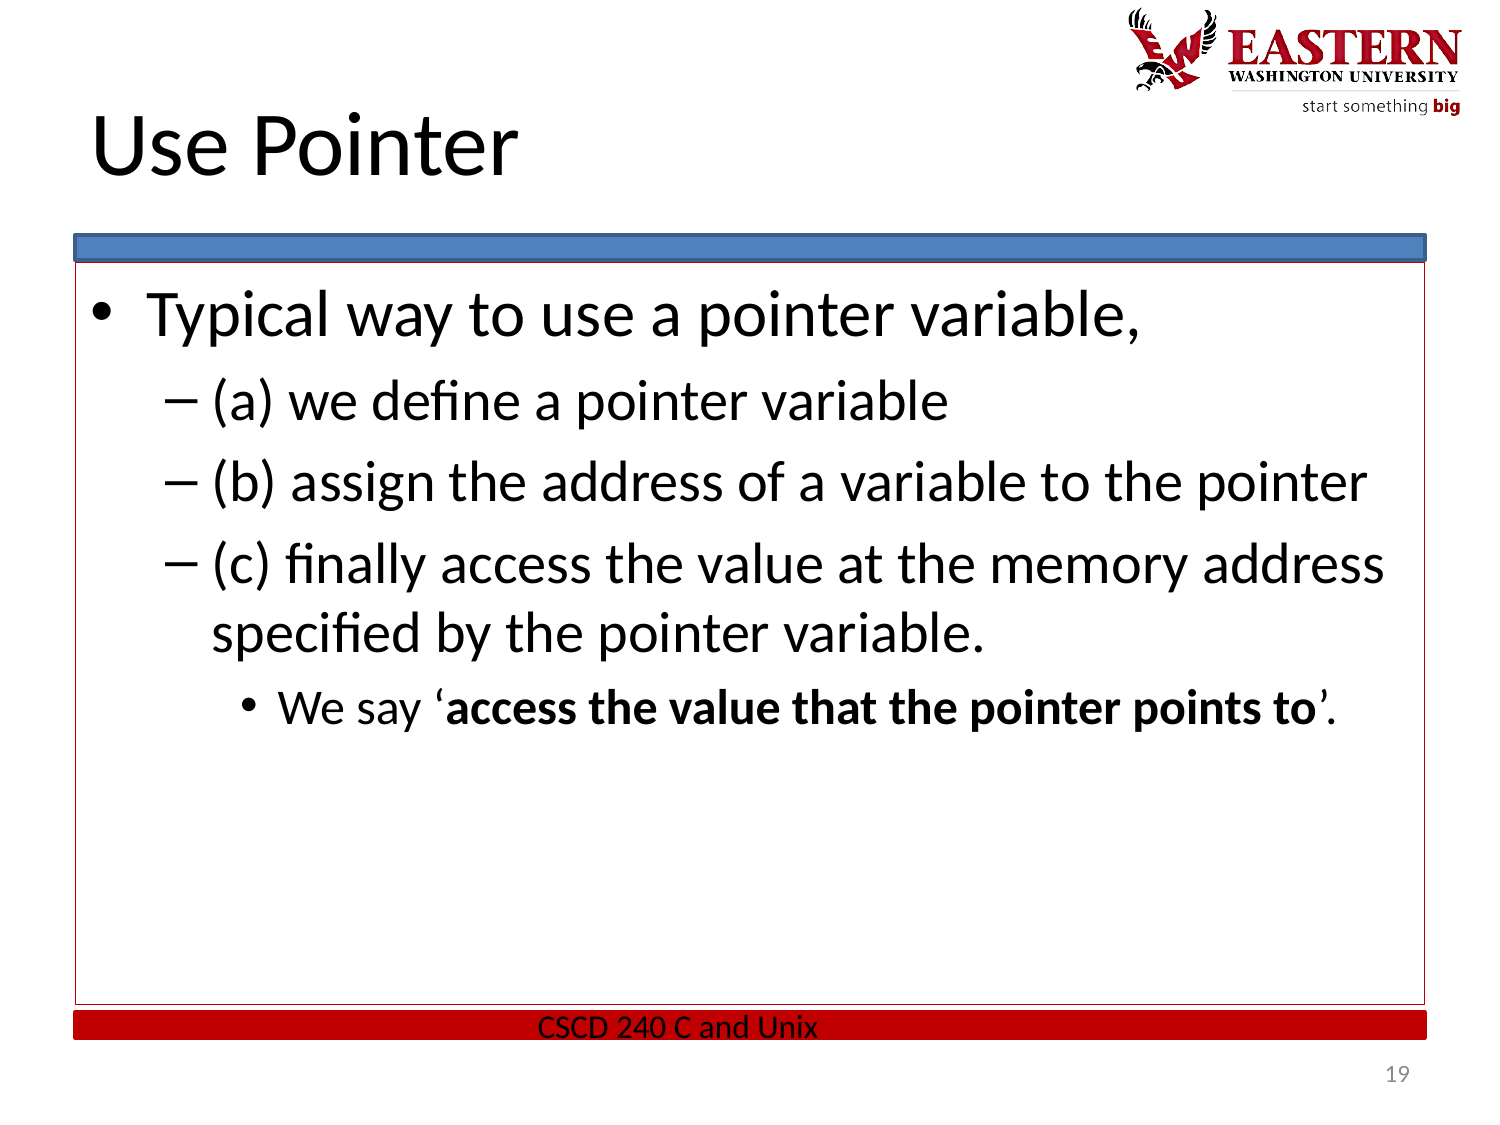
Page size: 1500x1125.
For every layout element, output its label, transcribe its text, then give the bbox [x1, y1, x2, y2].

text_box [73, 1010, 537, 1040]
text_box CSCD 240 C and Unix [537, 1004, 1050, 1045]
picture [1112, 0, 1500, 130]
list Typical way to use a pointer variable, (a) we define a pointer variable (b) assign the address of a variable to the pointer (c) finally access the value at the memory address specified by the pointer variable. We say ‘access the value that the pointer points to’. [75, 262, 1425, 1005]
text_box [73, 233, 1427, 262]
text_box [1050, 1010, 1427, 1040]
title Use Pointer [75, 45, 1425, 233]
slide_number 19 [1074, 1042, 1425, 1103]
